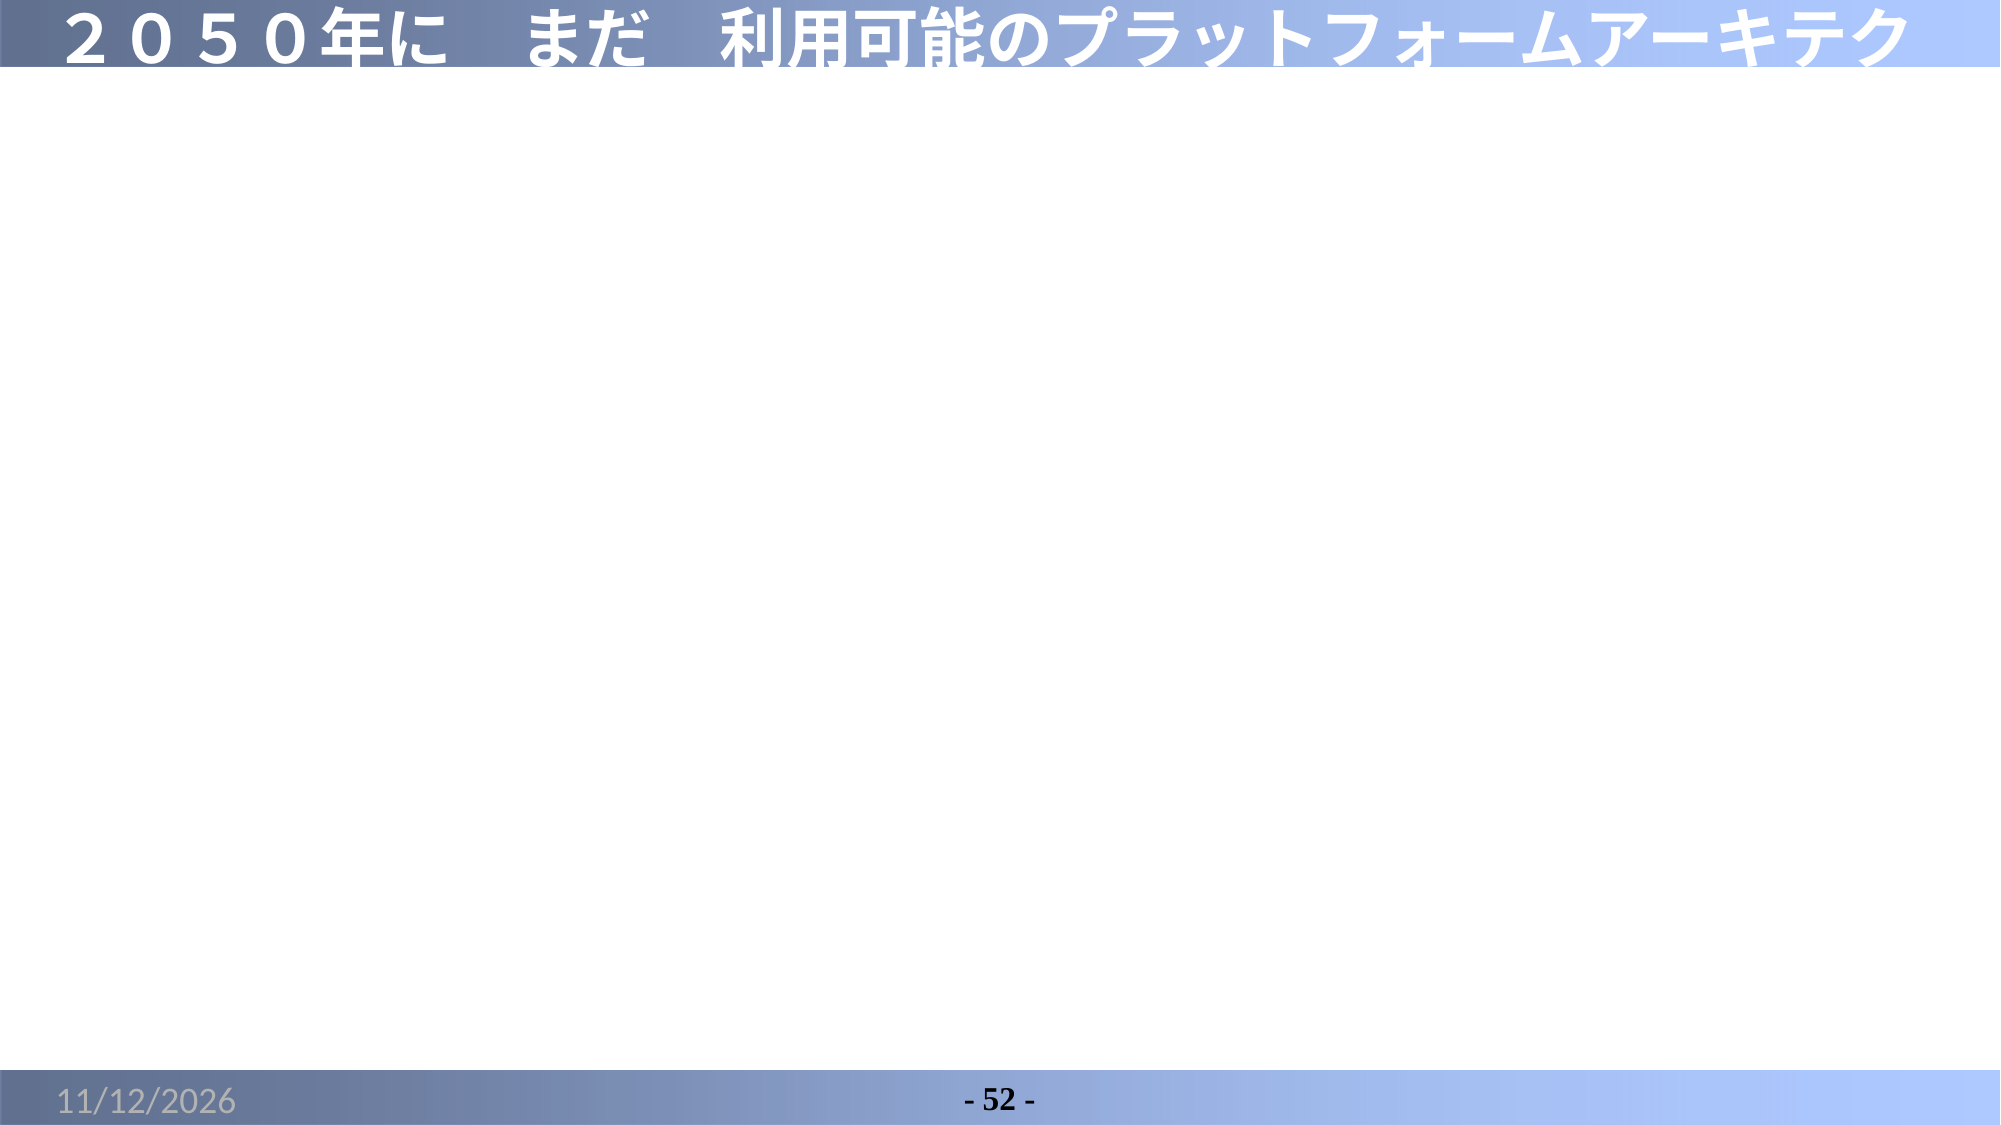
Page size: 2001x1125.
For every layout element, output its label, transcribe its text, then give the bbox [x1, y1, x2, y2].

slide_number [55, 1076, 516, 1122]
title ２０５０年に まだ 利用可能のプラットフォームアーキテクチャ [52, 0, 1946, 78]
slide_number - 52 - [934, 1078, 1063, 1117]
